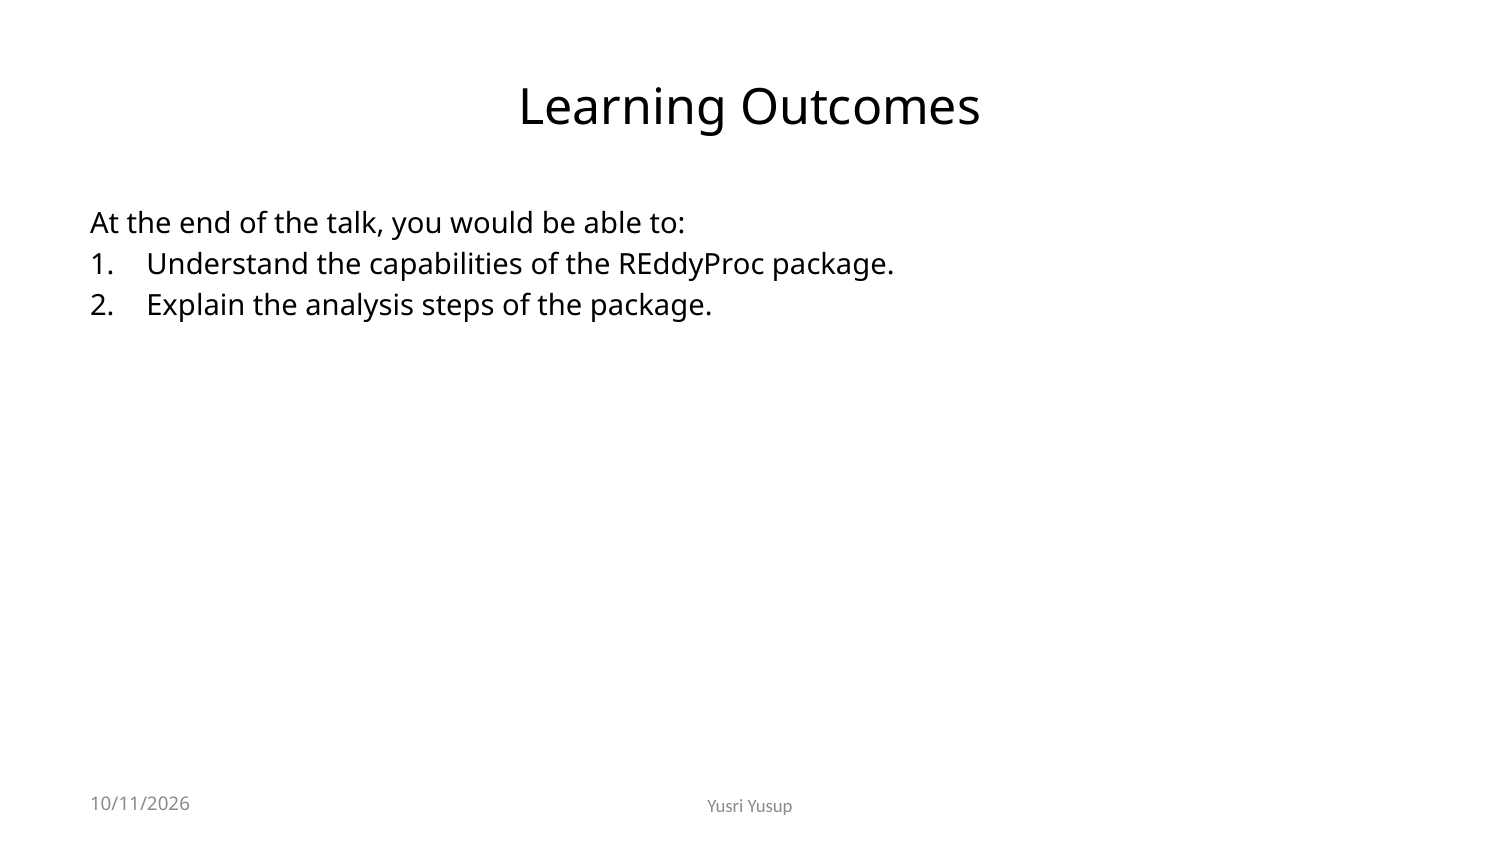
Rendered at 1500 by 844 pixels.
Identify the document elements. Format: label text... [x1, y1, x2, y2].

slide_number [75, 782, 425, 827]
title Learning Outcomes [75, 33, 1425, 175]
footer Yusri Yusup [512, 782, 988, 827]
list At the end of the talk, you would be able to: Understand the capabilities of the REddyProc package. Explain the analysis steps of the package. [75, 196, 1425, 754]
